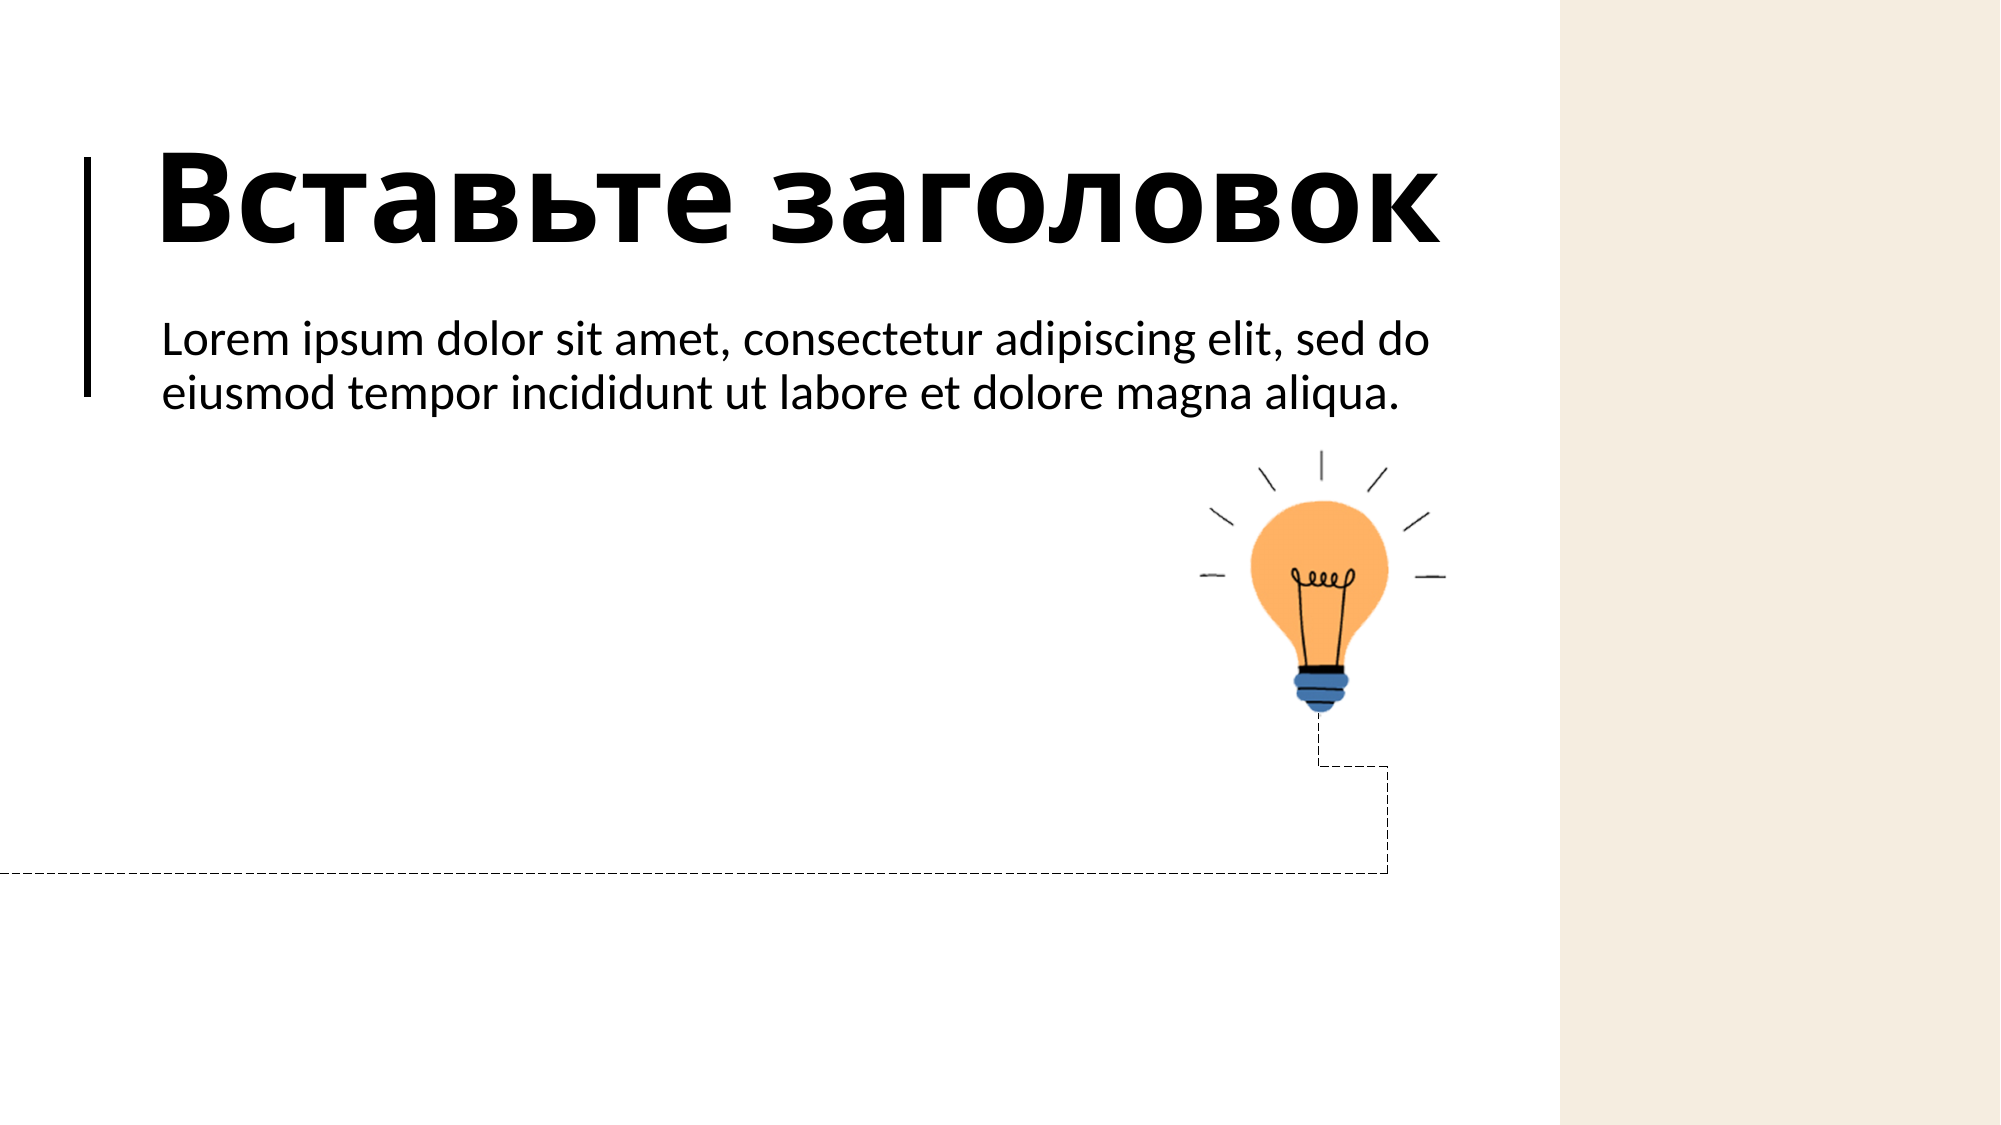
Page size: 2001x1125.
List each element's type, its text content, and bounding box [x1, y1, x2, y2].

title Вставьте заголовок [137, 19, 1543, 278]
subtitle Lorem ipsum dolor sit amet, consectetur adipiscing elit, sed do eiusmod tempor incididunt ut labore et dolore magna aliqua. [146, 304, 1552, 493]
picture [1155, 493, 1492, 747]
